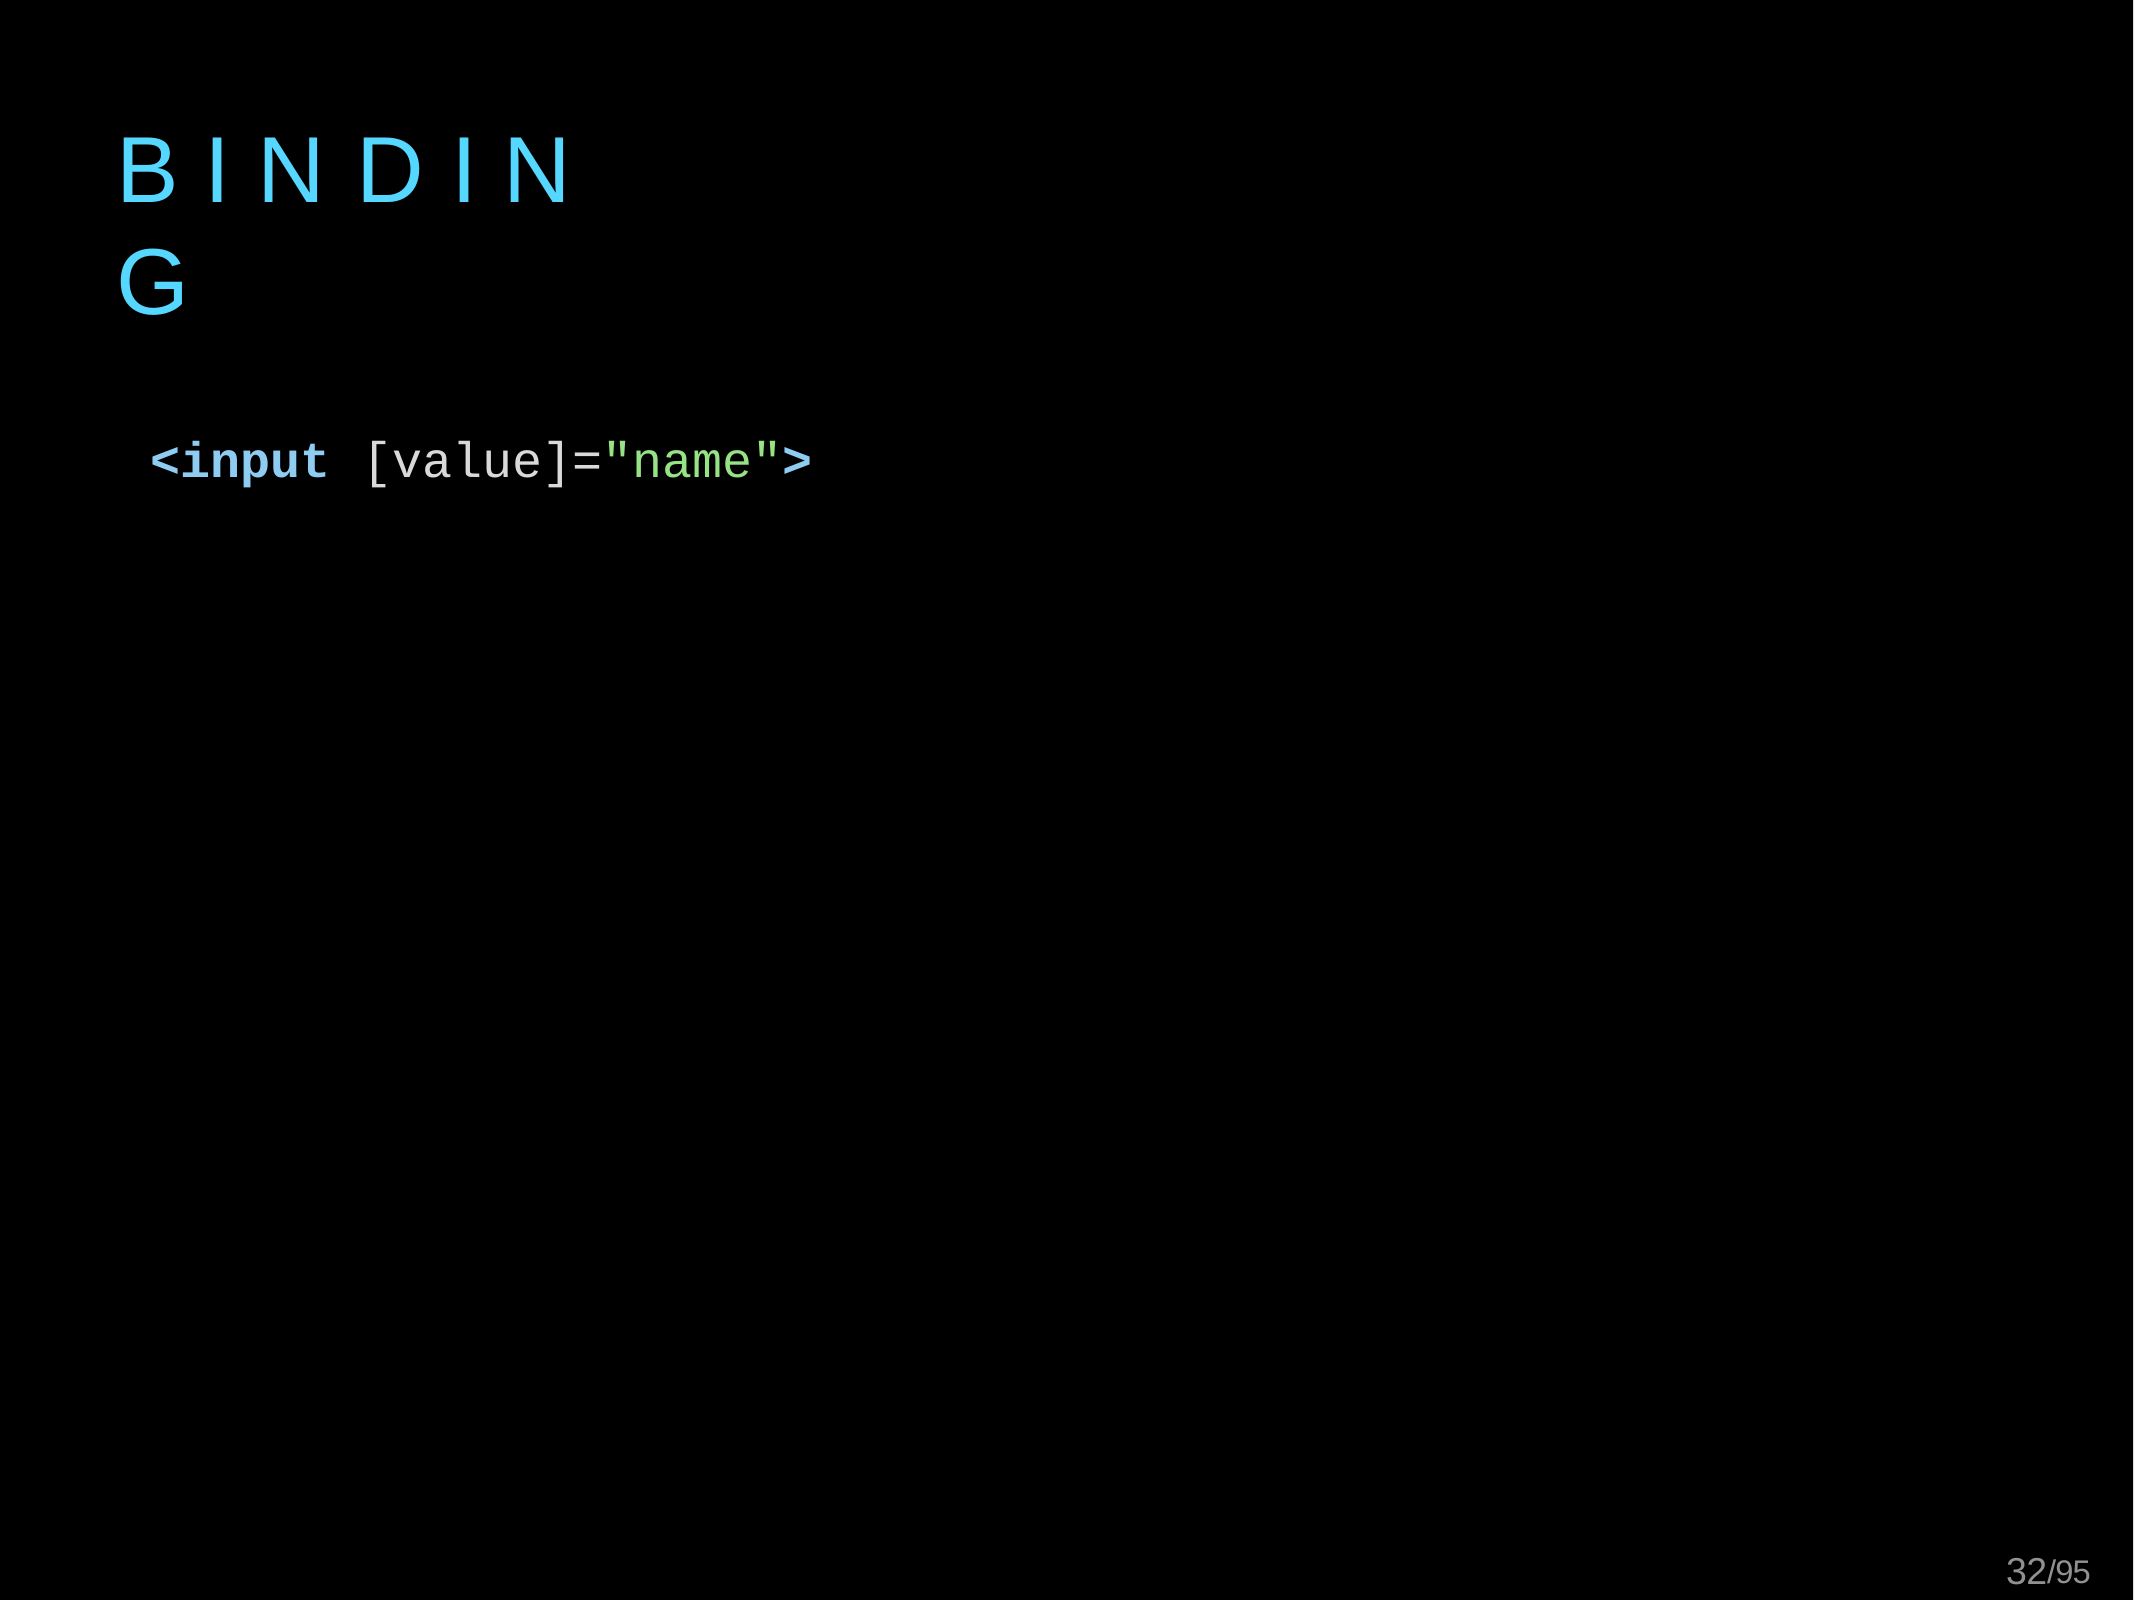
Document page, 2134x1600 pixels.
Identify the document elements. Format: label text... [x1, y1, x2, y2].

text_box B I N D I N G [114, 106, 605, 334]
text_box <input [value]="name"> [147, 425, 813, 488]
slide_number 31/95 [2001, 1524, 2101, 1600]
